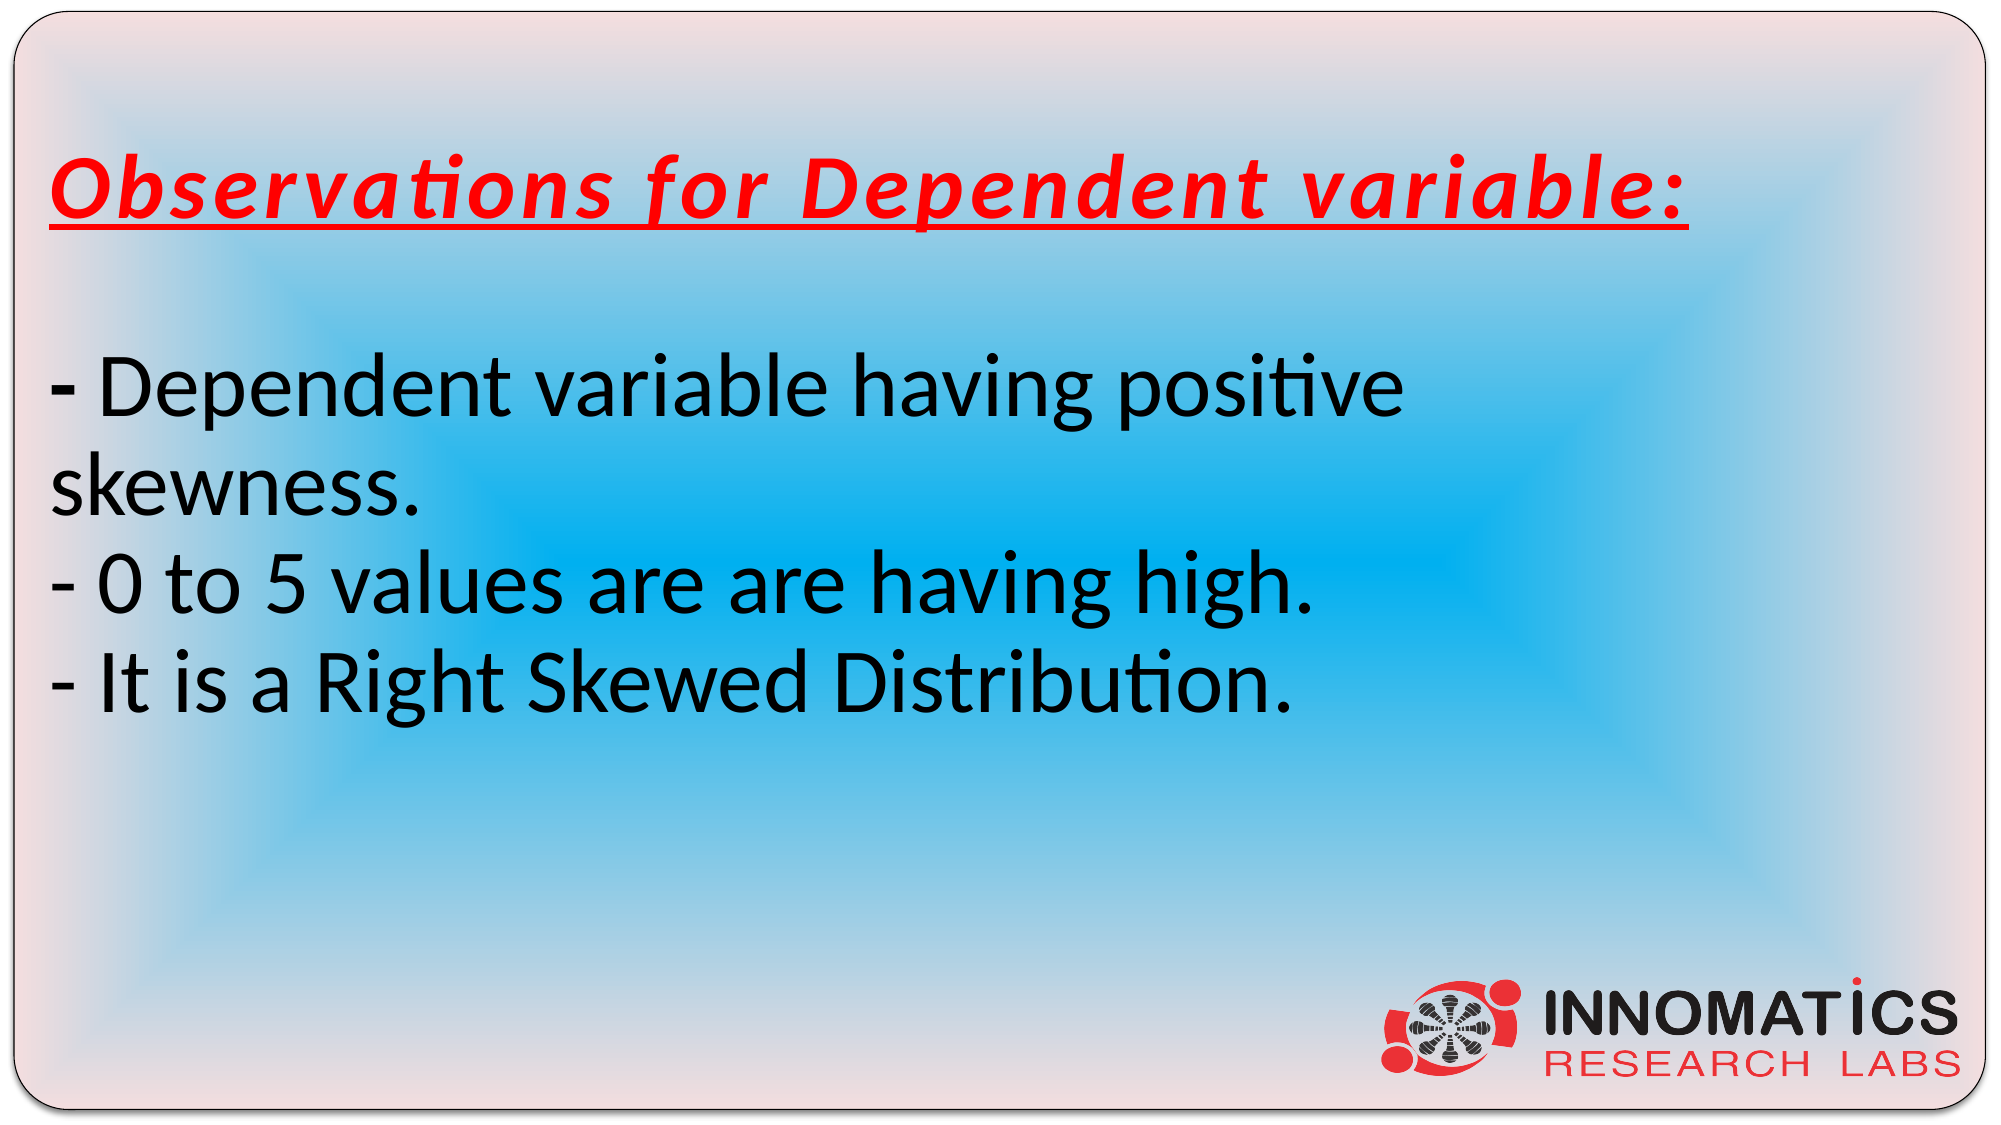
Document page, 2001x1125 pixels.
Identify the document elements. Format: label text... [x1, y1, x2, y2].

picture [1381, 977, 1960, 1077]
title Observations for Dependent variable: - Dependent variable having positive skewness. - 0 to 5 values are are having high. - It is a Right Skewed Distribution. [34, 32, 1760, 832]
